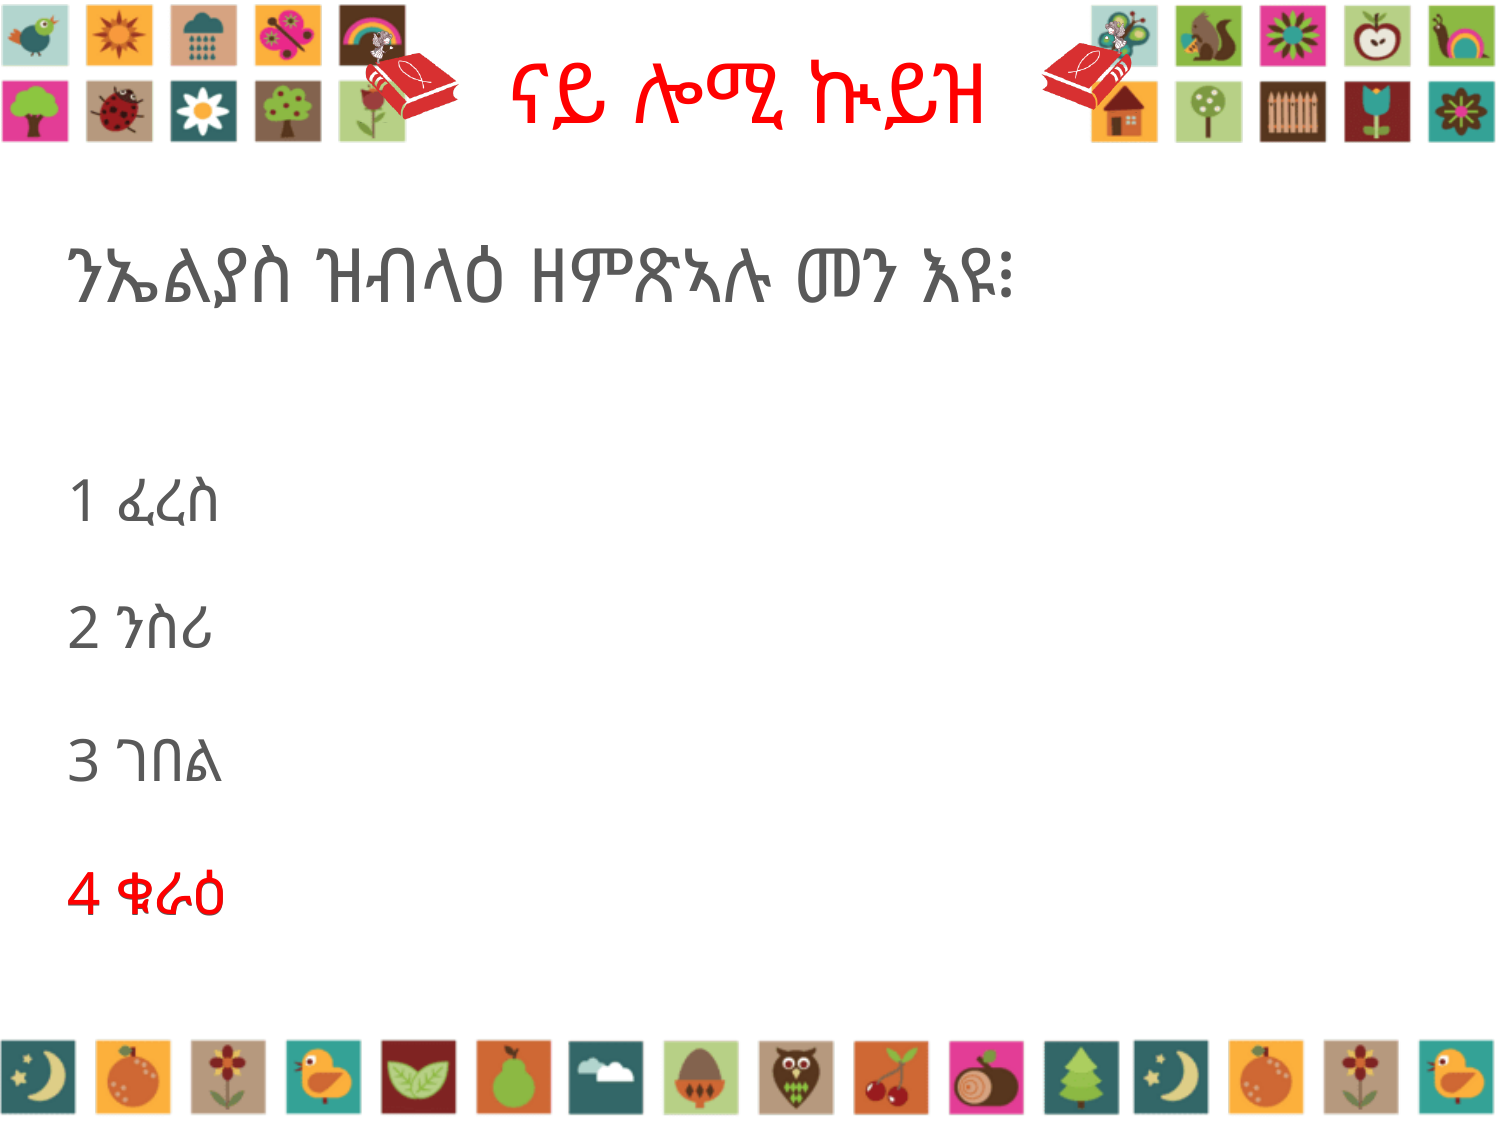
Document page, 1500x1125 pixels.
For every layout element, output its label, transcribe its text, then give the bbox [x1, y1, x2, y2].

text_box 3 ገበል [53, 716, 1483, 801]
text_box ናይ ሎሚ ኲይዝ [424, 32, 1078, 148]
picture [0, 3, 491, 150]
text_box 4 ቁራዕ [53, 849, 1483, 934]
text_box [0, 1028, 1500, 1118]
text_box 1 ፈረስ [53, 456, 1436, 541]
picture [1009, 3, 1500, 150]
text_box ንኤልያስ ዝብላዕ ዘምጽኣሉ መን እዩ፧ [53, 219, 1436, 325]
text_box 2 ንስሪ [53, 582, 1436, 668]
